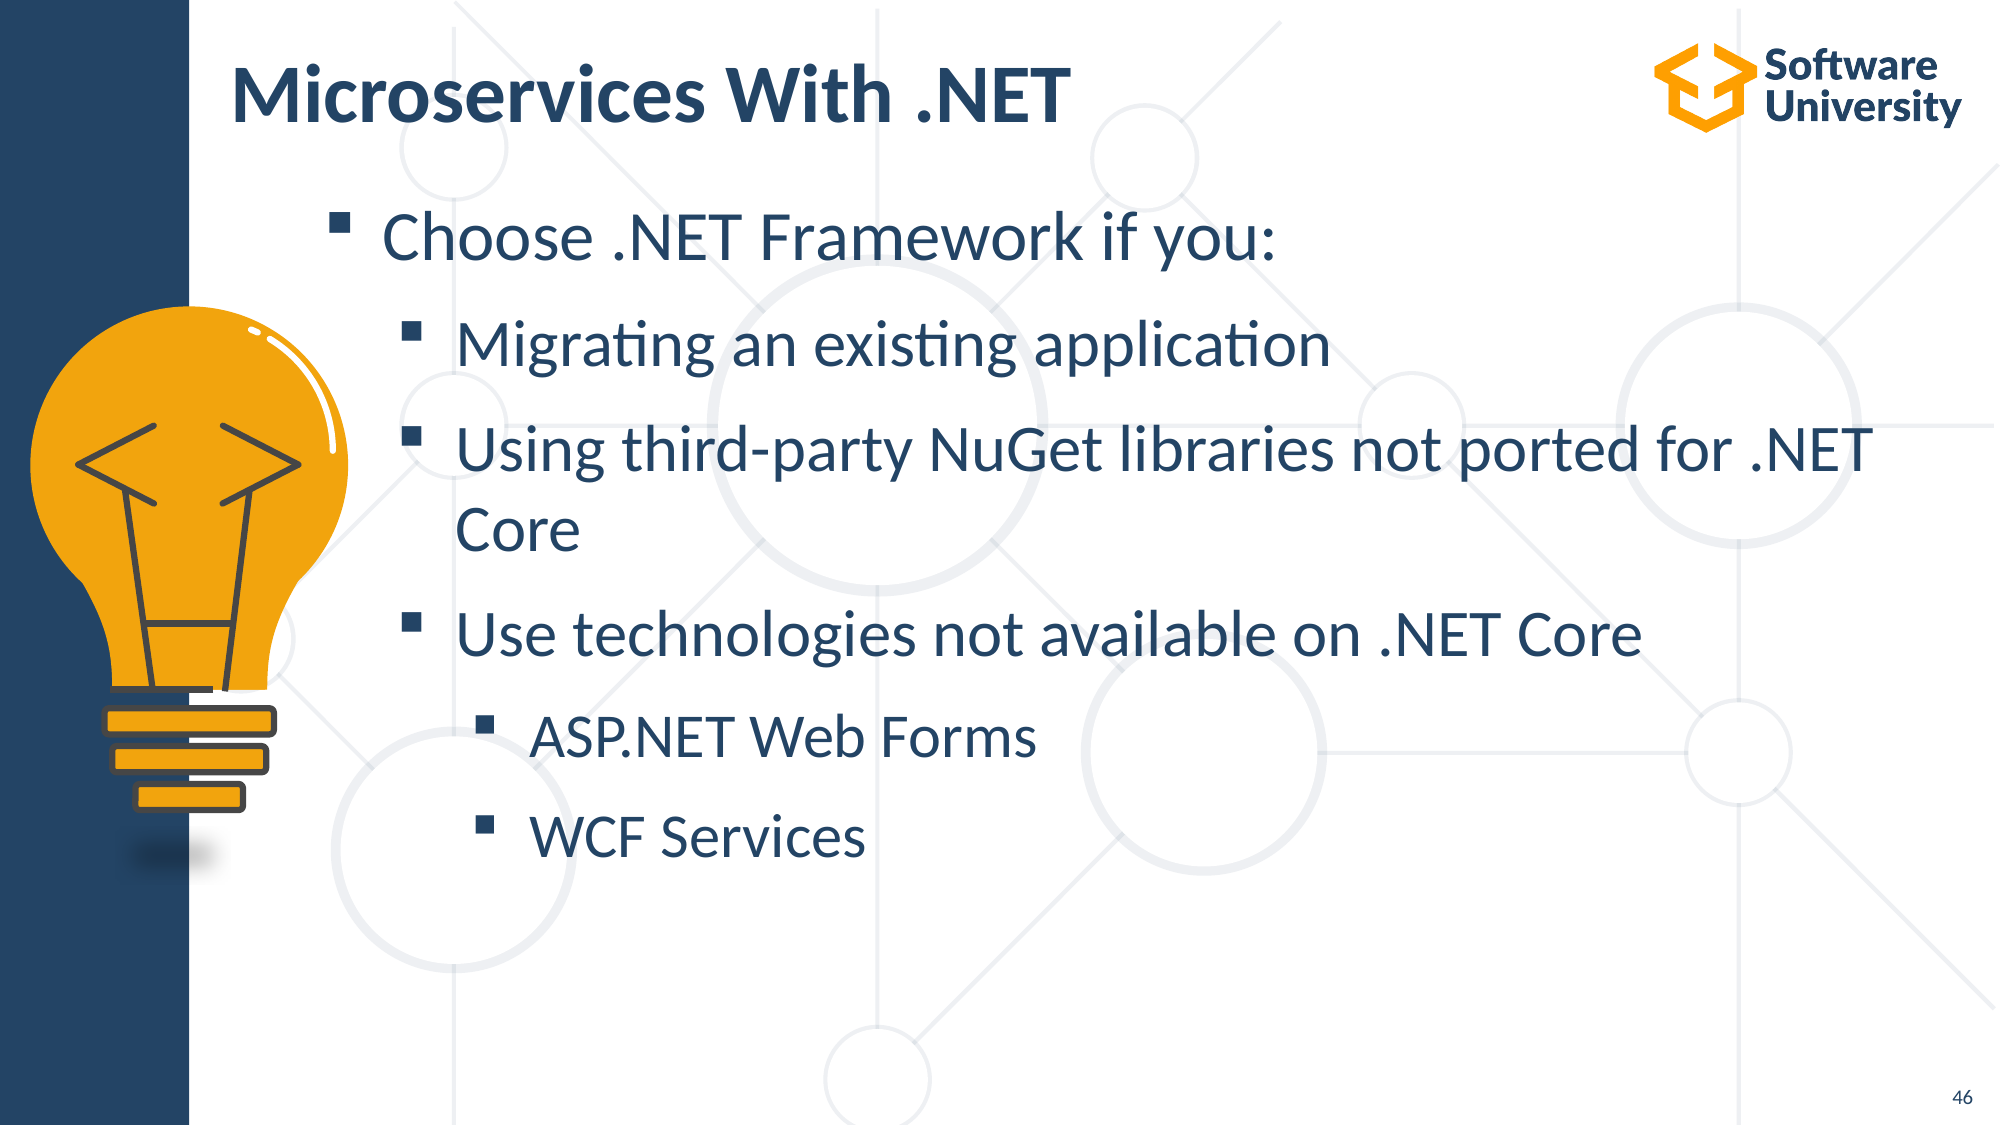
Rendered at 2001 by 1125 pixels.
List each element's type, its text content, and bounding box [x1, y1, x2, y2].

title Microservices With .NET [212, 16, 1628, 162]
picture [1641, 31, 1973, 145]
slide_number 46 [1927, 1067, 1989, 1117]
list Choose .NET Framework if you: Migrating an existing application Using third-party NuGet libraries not ported for .NET Core Use technologies not available on .NET Core ASP.NET Web Forms WCF Services [306, 183, 1968, 1094]
